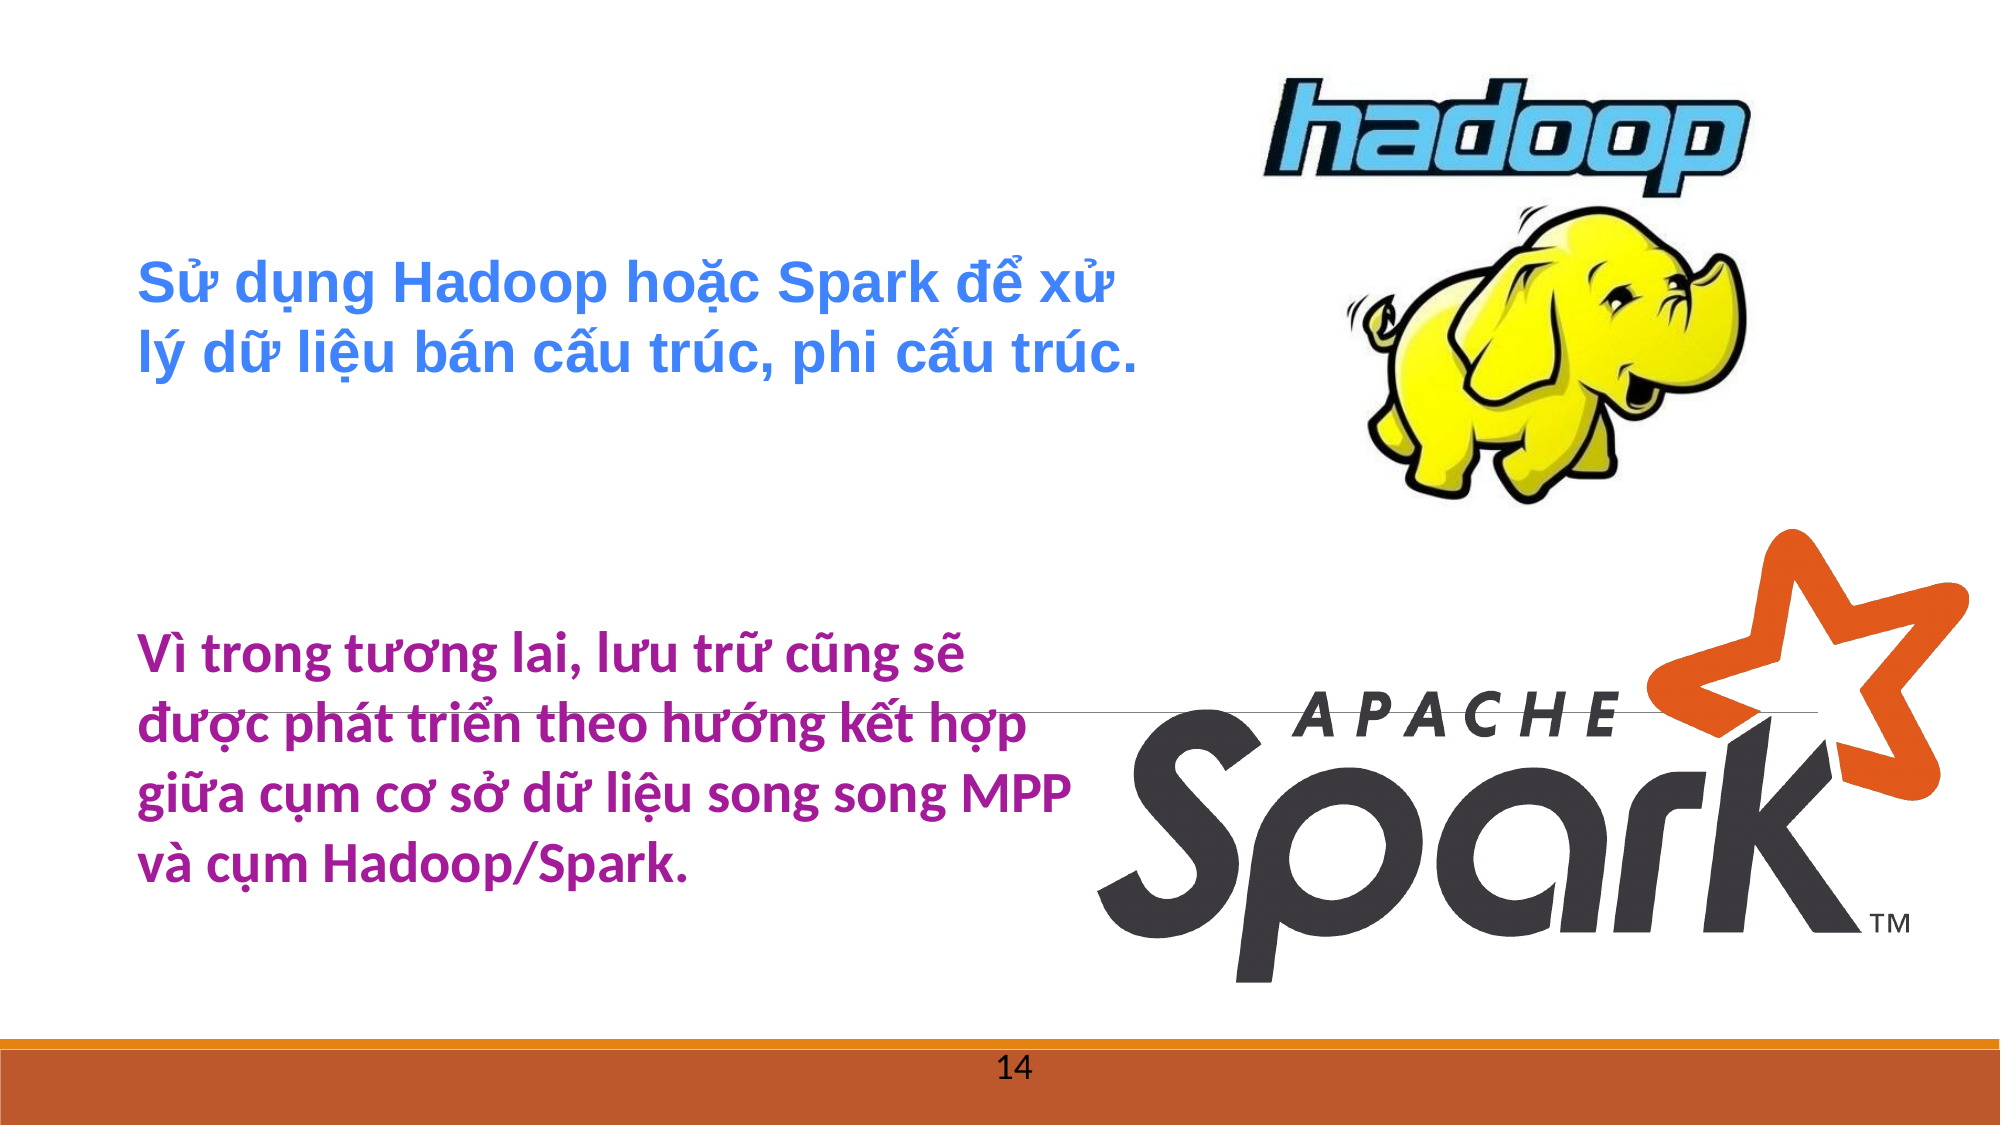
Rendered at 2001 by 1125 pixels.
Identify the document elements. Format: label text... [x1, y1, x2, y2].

text_box Vì trong tương lai, lưu trữ cũng sẽ được phát triển theo hướng kết hợp giữa cụm cơ sở dữ liệu song song MPP và cụm Hadoop/Spark. [122, 607, 1093, 902]
text_box 14 [980, 1034, 1077, 1094]
text_box Sử dụng Hadoop hoặc Spark để xử lý dữ liệu bán cấu trúc, phi cấu trúc. [122, 237, 1168, 392]
picture [1096, 47, 1970, 984]
